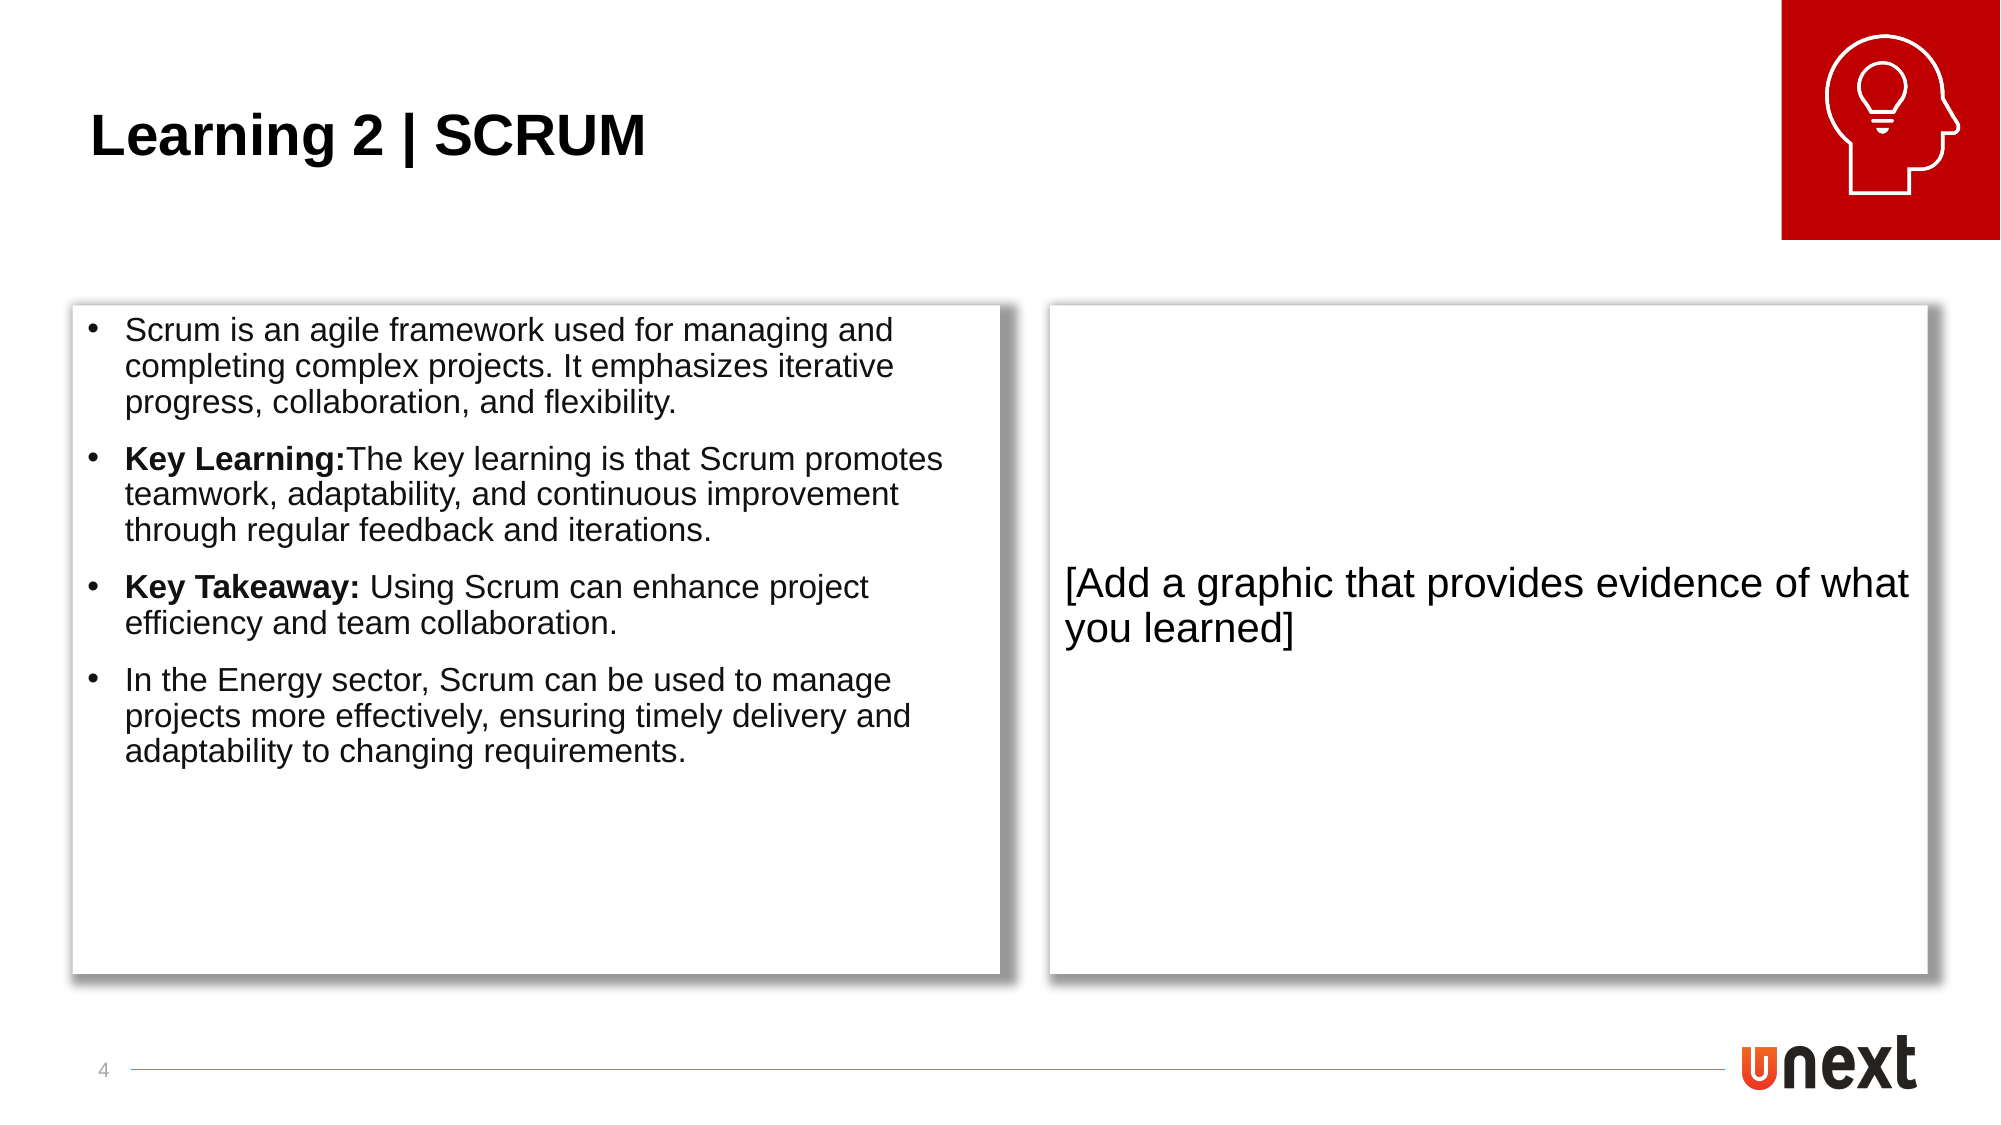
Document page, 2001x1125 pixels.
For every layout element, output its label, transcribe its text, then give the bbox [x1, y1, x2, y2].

picture [1797, 23, 1988, 214]
text_box [1781, 0, 2000, 241]
title Learning 2 | SCRUM [76, 78, 1797, 196]
slide_number 4 [48, 1047, 110, 1091]
text_box Scrum is an agile framework used for managing and completing complex projects. It emphasizes iterative progress, collaboration, and flexibility. Key Learning:The key learning is that Scrum promotes teamwork, adaptability, and continuous improvement through regular feedback and iterations. Key Takeaway: Using Scrum can enhance project efficiency and team collaboration. In the Energy sector, Scrum can be used to manage projects more effectively, ensuring timely delivery and adaptability to changing requirements. [72, 305, 1000, 974]
picture [1742, 1035, 1917, 1090]
text_box [Add a graphic that provides evidence of what you learned] [1050, 305, 1928, 974]
